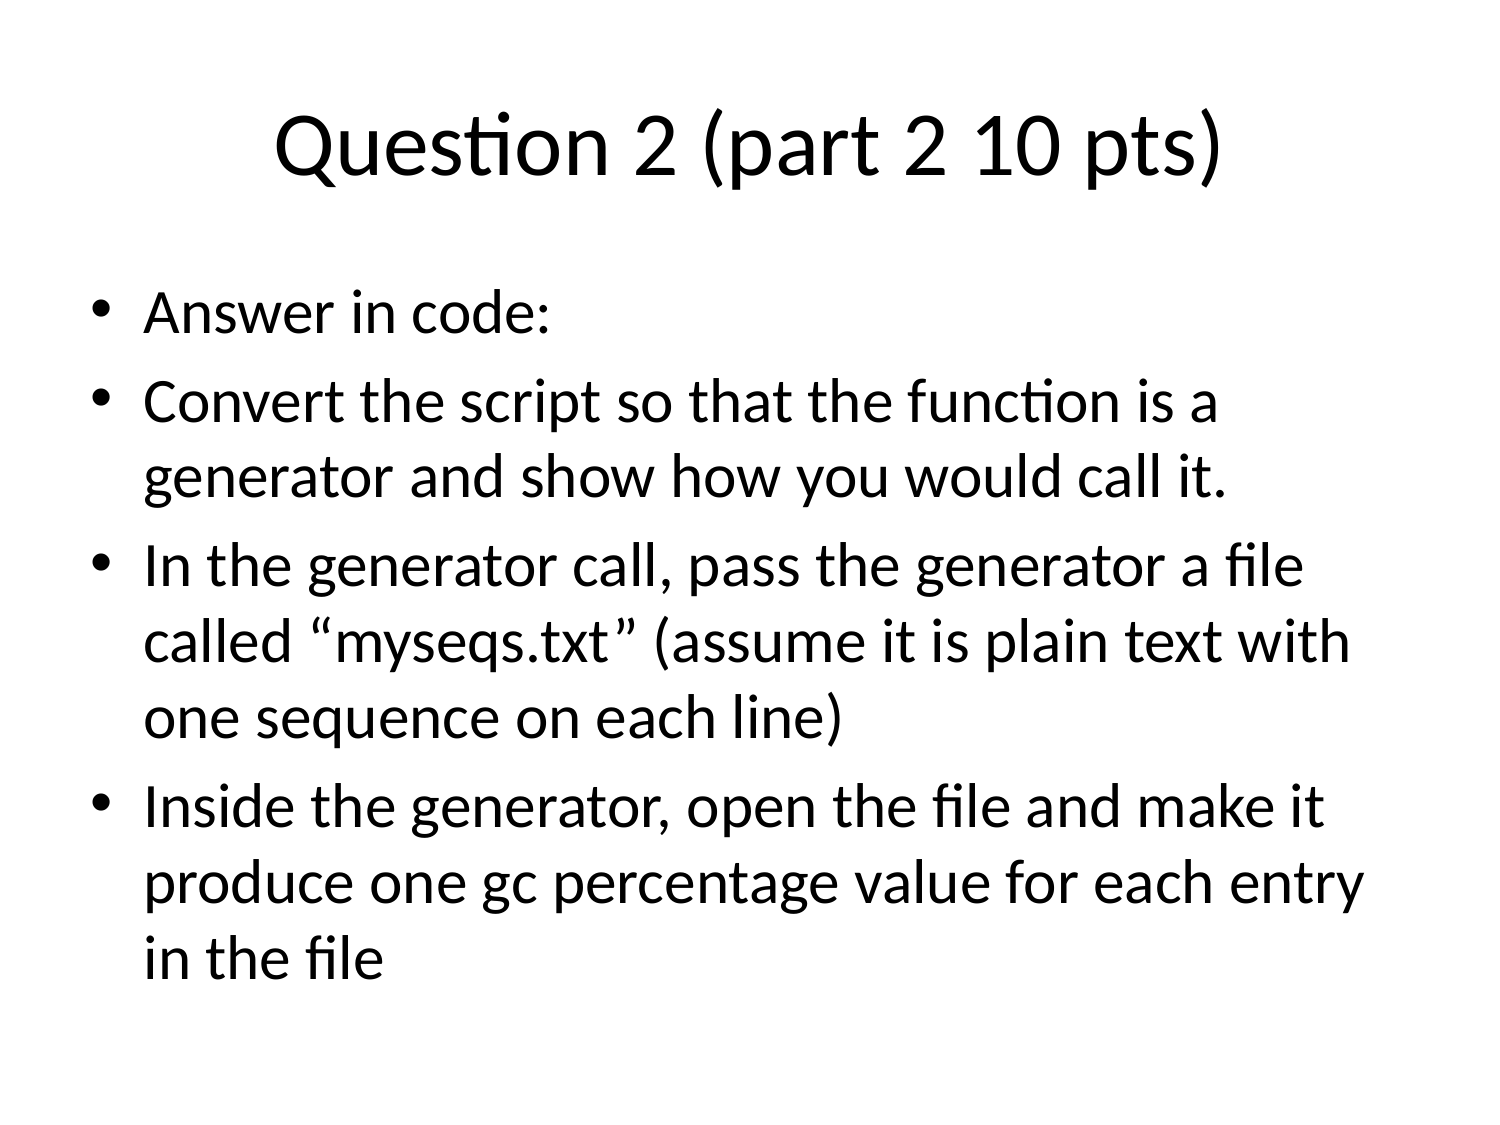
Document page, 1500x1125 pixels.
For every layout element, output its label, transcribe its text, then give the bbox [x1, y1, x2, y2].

title Question 2 (part 2 10 pts) [75, 45, 1425, 233]
list Answer in code: Convert the script so that the function is a generator and show how you would call it. In the generator call, pass the generator a file called “myseqs.txt” (assume it is plain text with one sequence on each line) Inside the generator, open the file and make it produce one gc percentage value for each entry in the file [75, 262, 1425, 1005]
